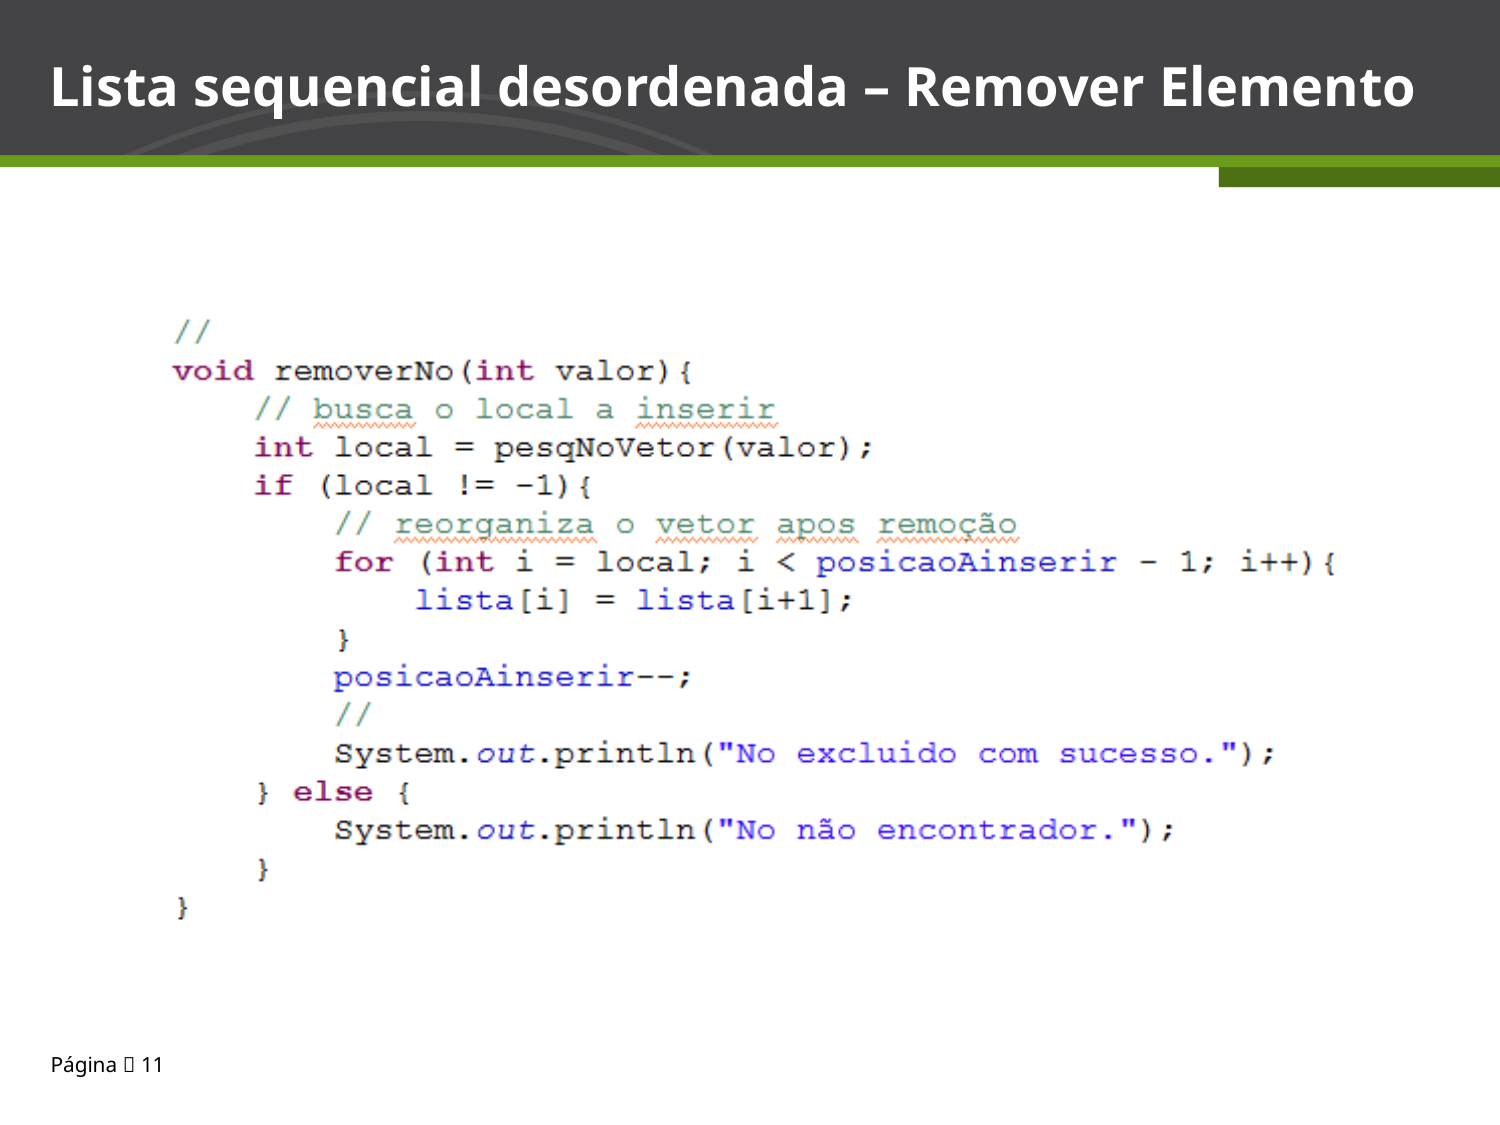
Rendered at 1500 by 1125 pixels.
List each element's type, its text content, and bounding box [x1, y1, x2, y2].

title Lista sequencial desordenada – Remover Elemento [48, 51, 1448, 141]
picture [0, 0, 1500, 1125]
